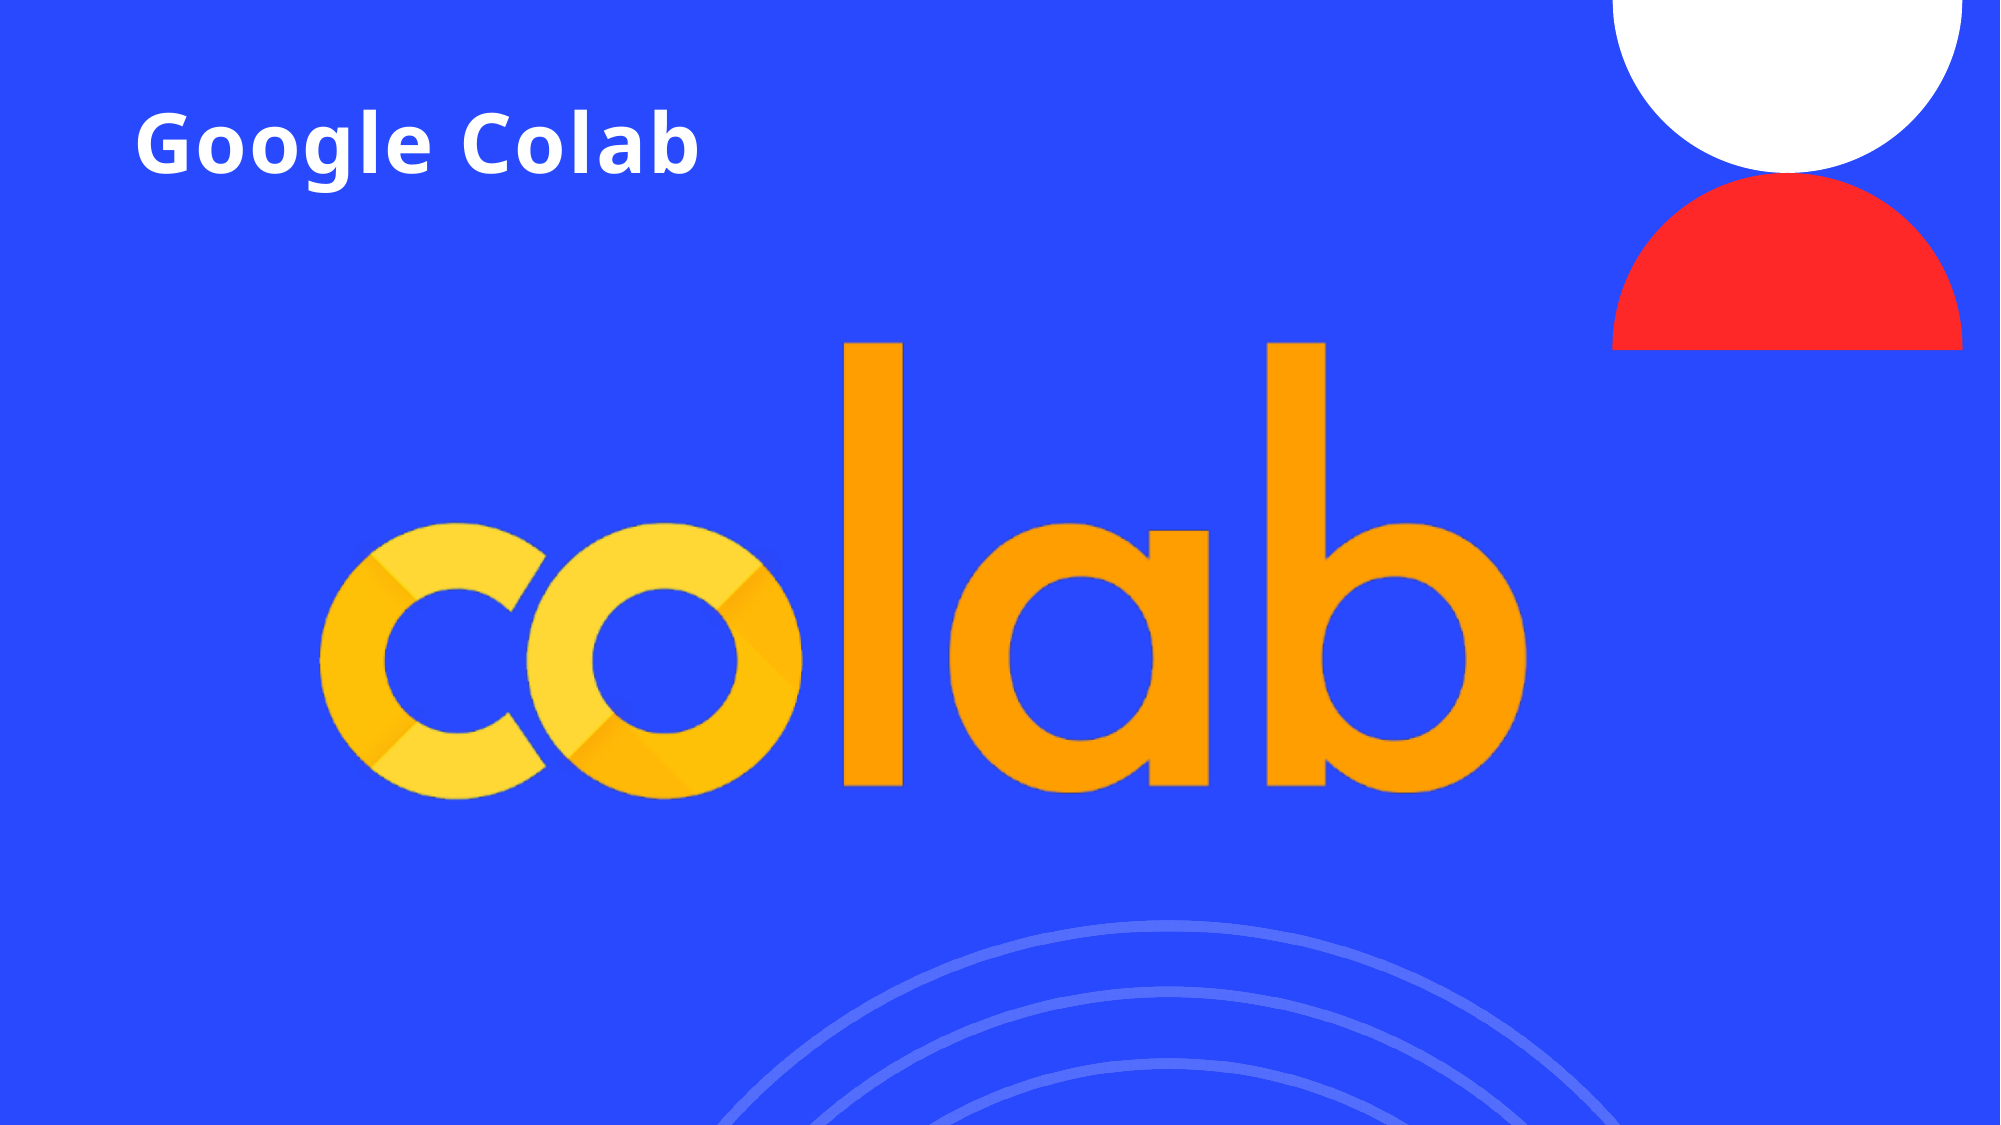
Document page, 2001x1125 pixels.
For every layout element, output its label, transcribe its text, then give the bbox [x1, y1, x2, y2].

title Google Colab [133, 101, 1476, 402]
picture [151, 248, 1770, 1125]
